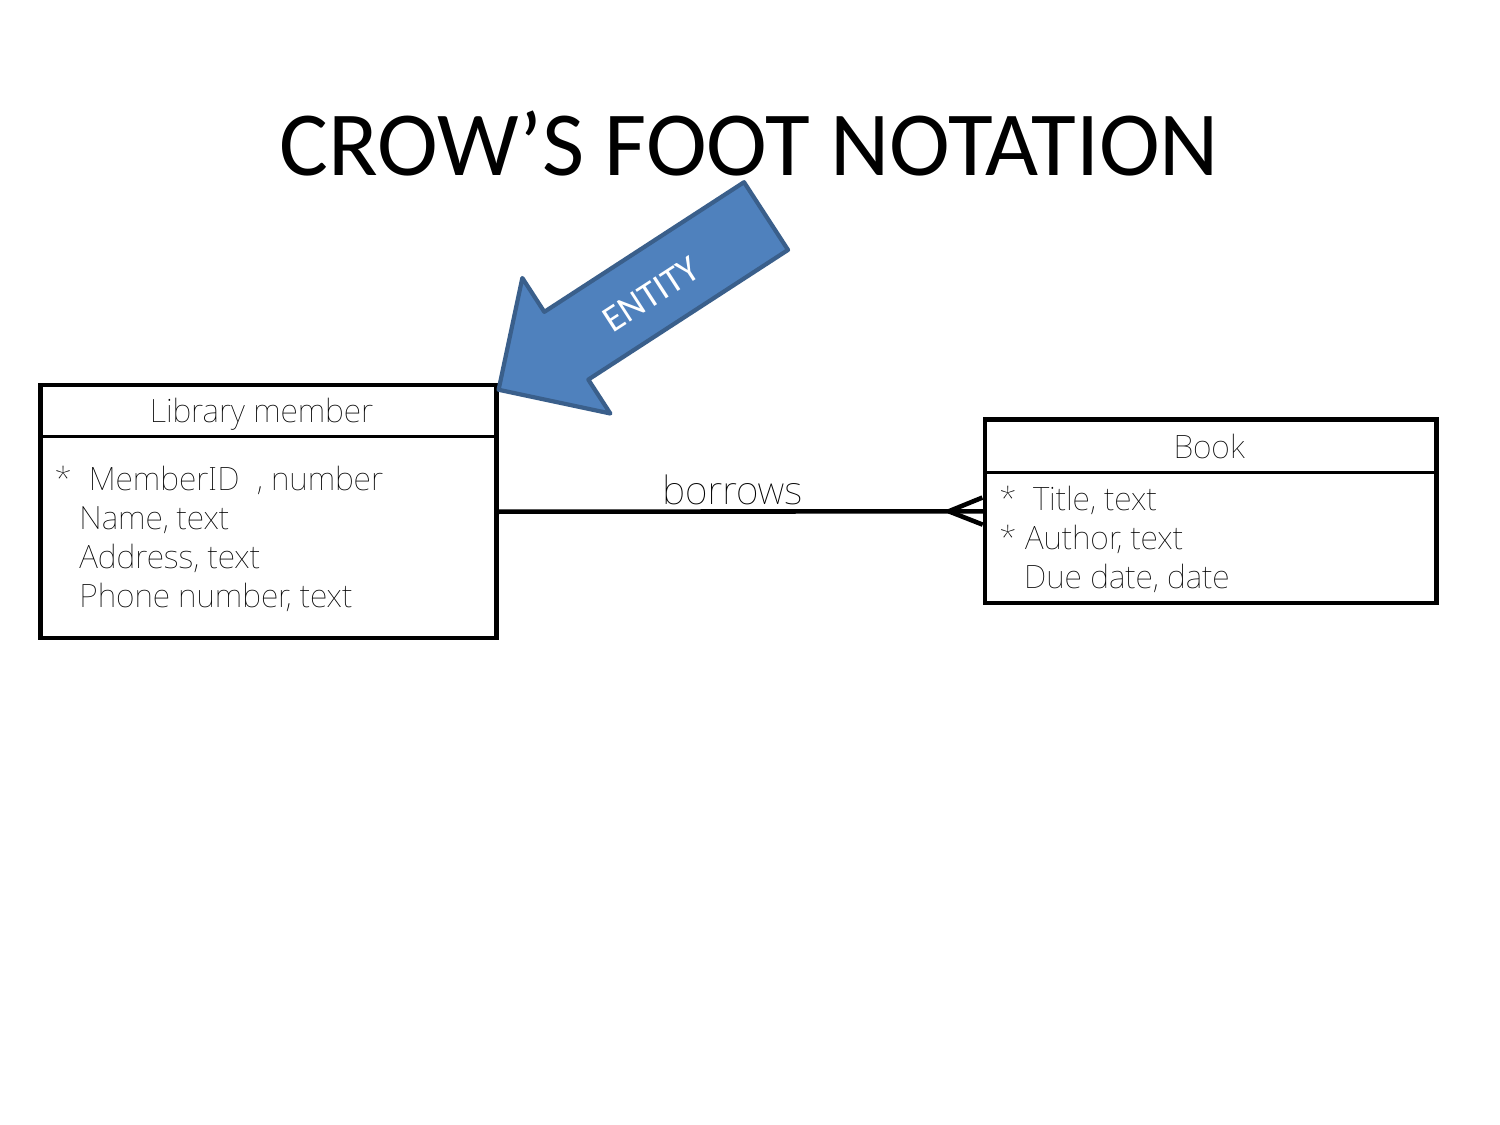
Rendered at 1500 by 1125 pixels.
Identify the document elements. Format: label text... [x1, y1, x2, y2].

picture [28, 373, 1472, 657]
title CROW’S FOOT NOTATION [75, 45, 1425, 233]
text_box ENTITY [500, 180, 791, 371]
